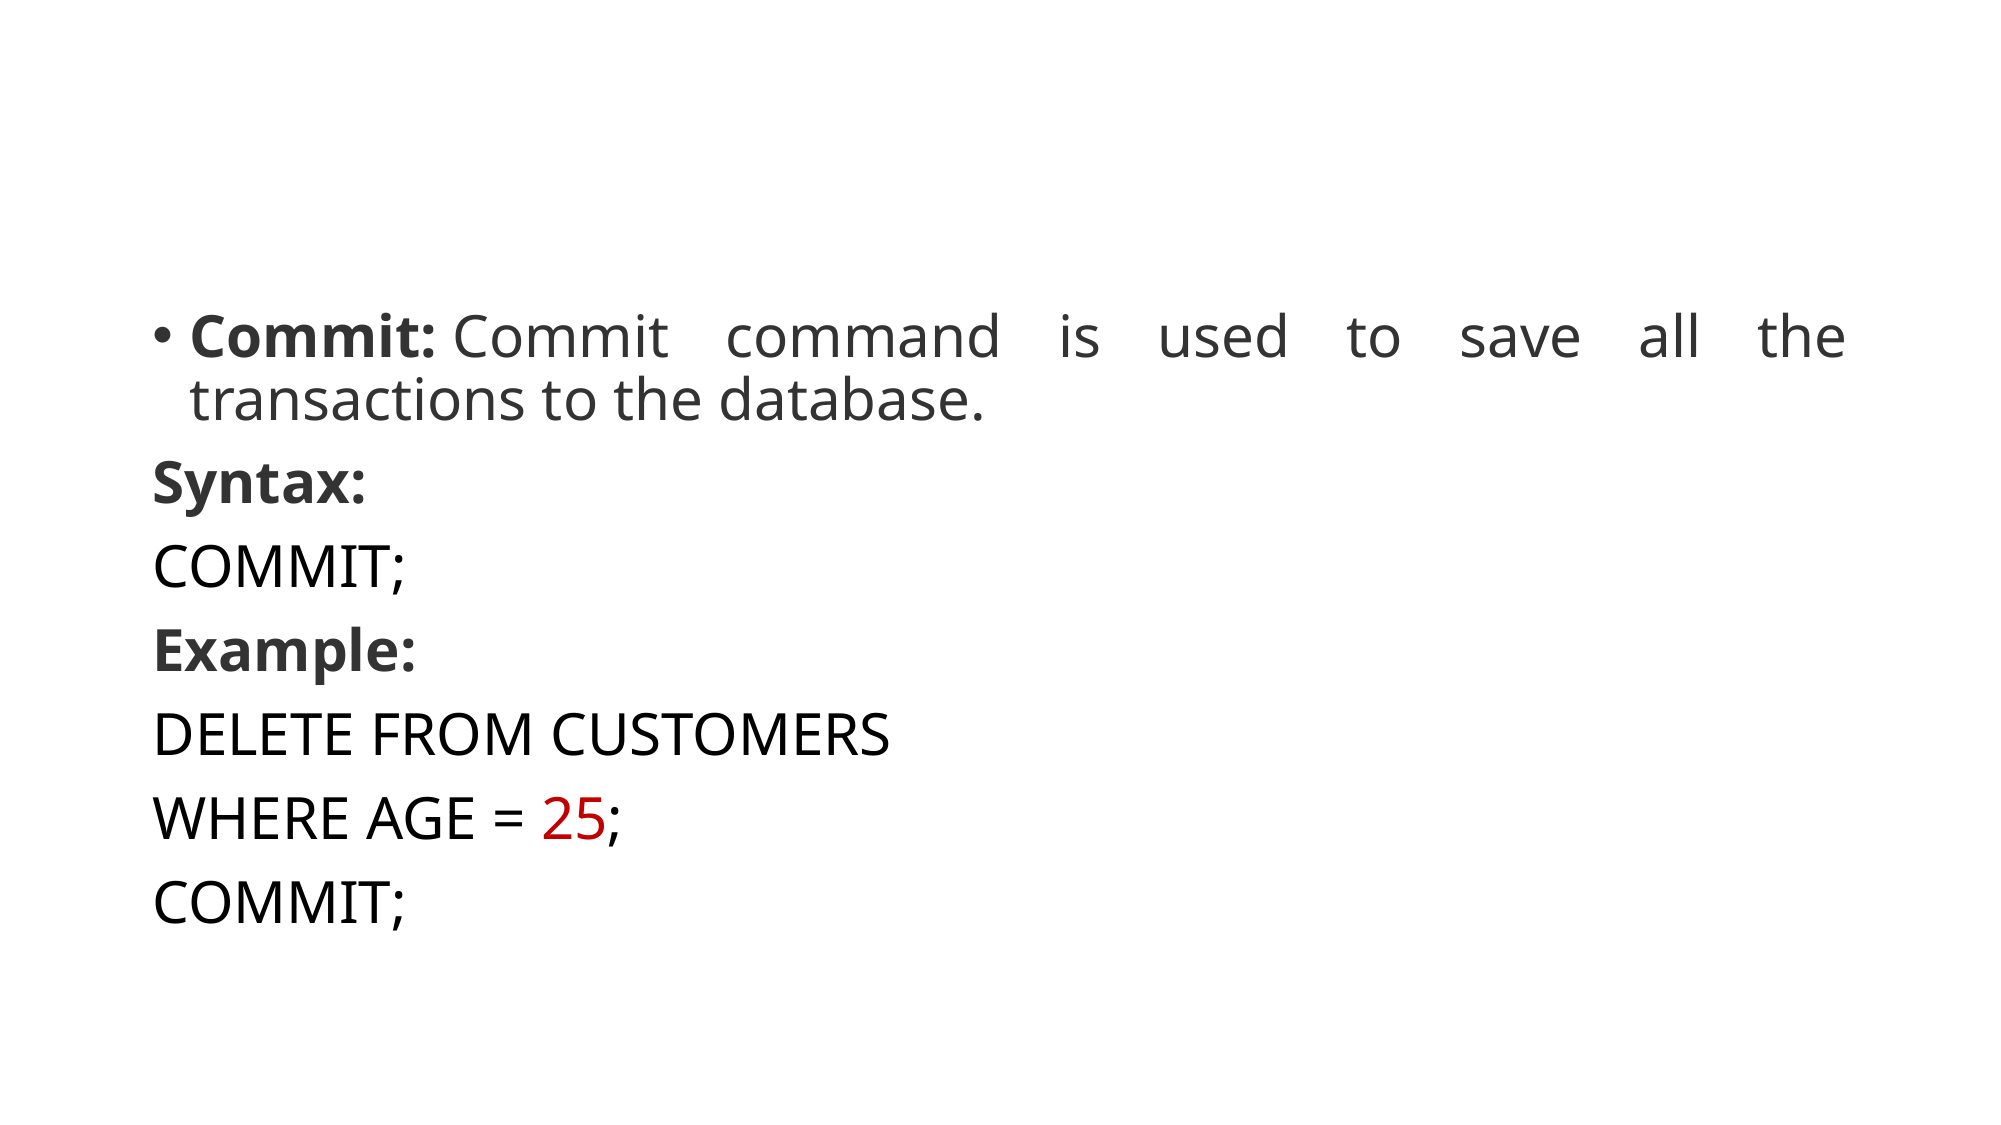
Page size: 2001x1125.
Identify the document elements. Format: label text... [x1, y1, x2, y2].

list Commit: Commit command is used to save all the transactions to the database. Syntax: COMMIT; Example: DELETE FROM CUSTOMERS WHERE AGE = 25; COMMIT; [137, 299, 1863, 1014]
